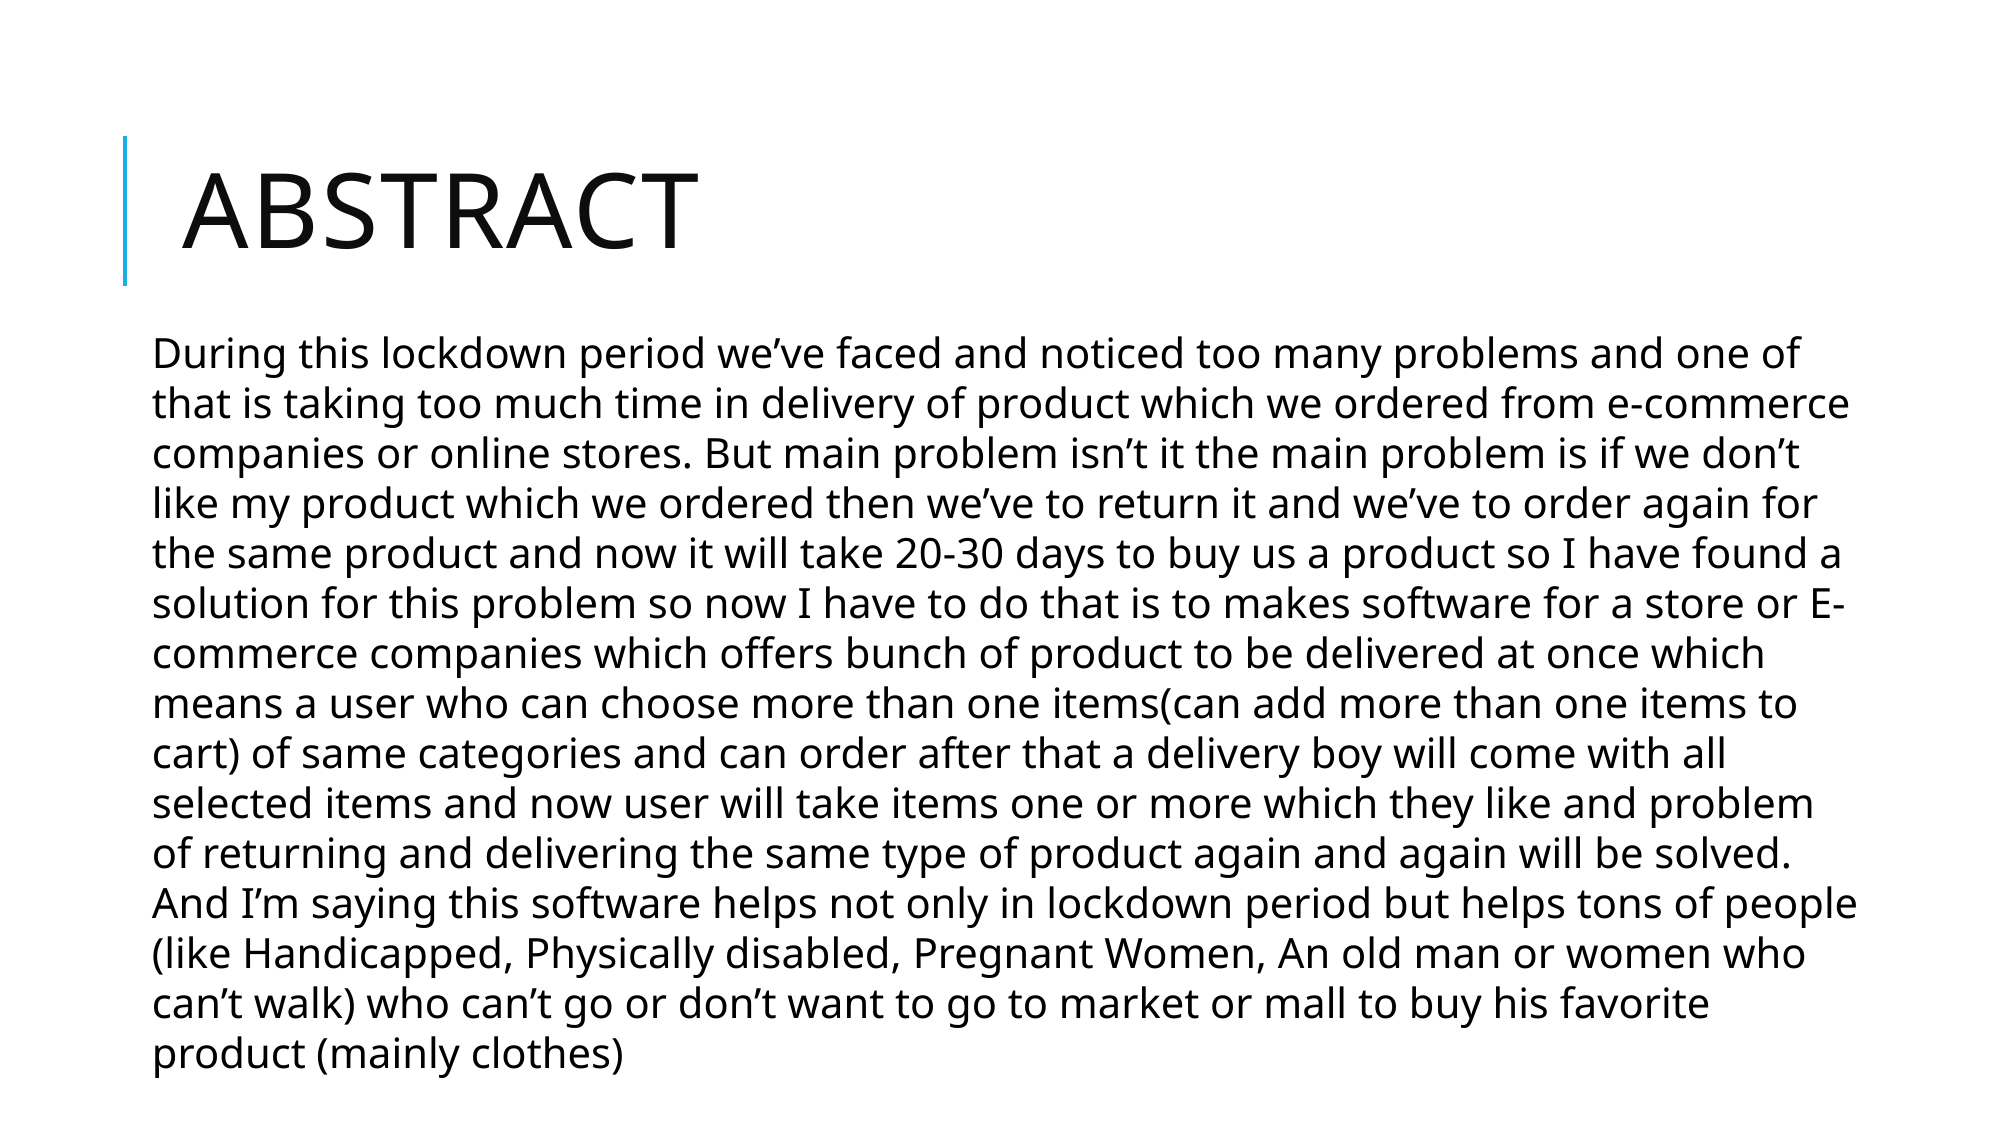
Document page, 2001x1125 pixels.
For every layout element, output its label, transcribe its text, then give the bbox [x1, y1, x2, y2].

title Abstract [168, 96, 1763, 319]
text_box During this lockdown period we’ve faced and noticed too many problems and one of that is taking too much time in delivery of product which we ordered from e-commerce companies or online stores. But main problem isn’t it the main problem is if we don’t like my product which we ordered then we’ve to return it and we’ve to order again for the same product and now it will take 20-30 days to buy us a product so I have found a solution for this problem so now I have to do that is to makes software for a store or E-commerce companies which offers bunch of product to be delivered at once which means a user who can choose more than one items(can add more than one items to cart) of same categories and can order after that a delivery boy will come with all selected items and now user will take items one or more which they like and problem of returning and delivering the same type of product again and again will be solved. And I’m saying this software helps not only in lockdown period but helps tons of people (like Handicapped, Physically disabled, Pregnant Women, An old man or women who can’t walk) who can’t go or don’t want to go to market or mall to buy his favorite product (mainly clothes) [137, 319, 1878, 1085]
